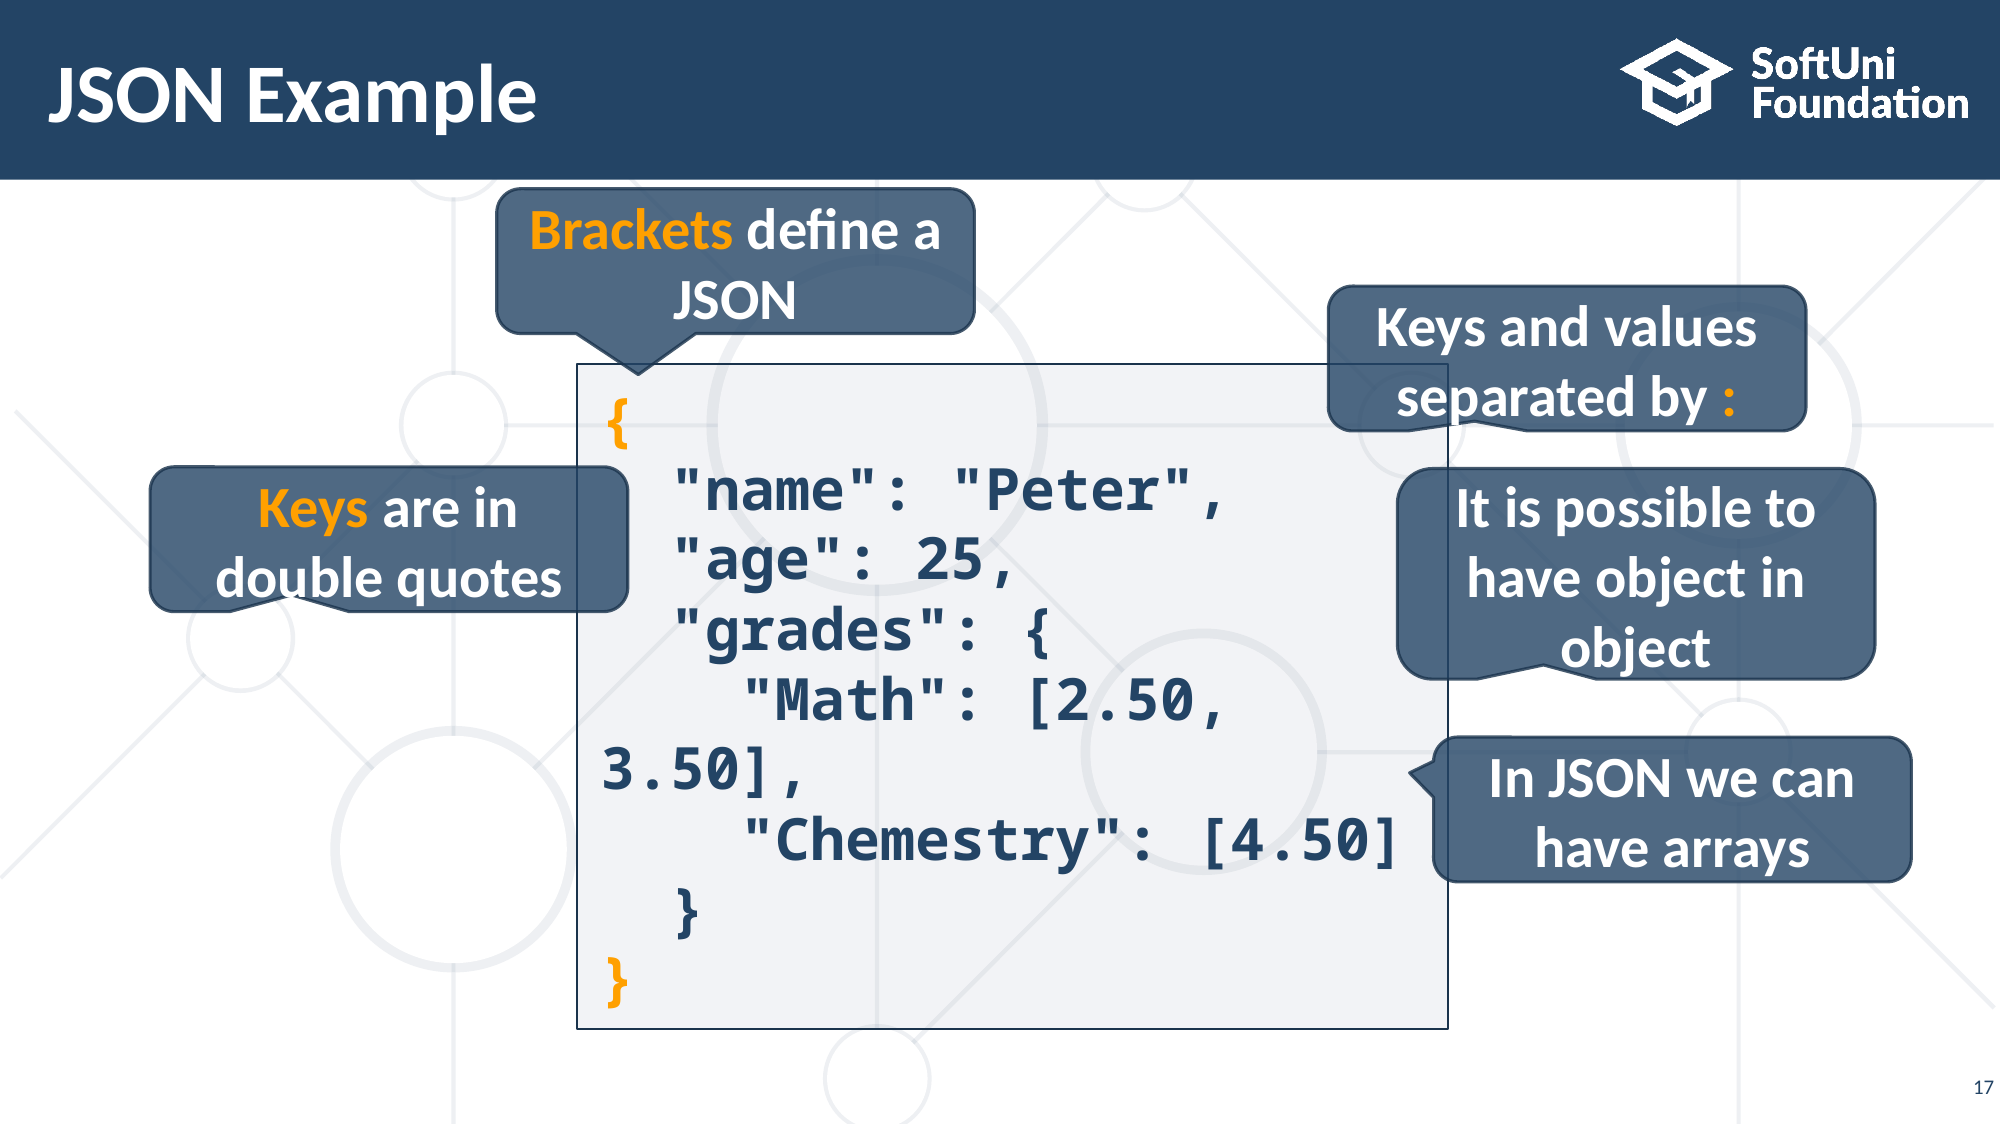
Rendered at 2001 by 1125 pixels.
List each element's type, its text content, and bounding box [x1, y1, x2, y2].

text_box { "name": "Peter", "age": 25, "grades": { "Math": [2.50, 3.50], "Chemestry": [4.50] } } [576, 364, 1449, 1030]
text_box In JSON we can have arrays [1407, 734, 1914, 884]
text_box Keys and values separated by : [1326, 283, 1809, 434]
text_box Keys are in double quotes [147, 464, 630, 614]
title JSON Example [31, 16, 1591, 162]
picture [1619, 38, 1968, 126]
slide_number 17 [1929, 1070, 2000, 1103]
text_box It is possible to have object in object [1395, 466, 1878, 682]
text_box Brackets define a JSON [494, 186, 977, 377]
